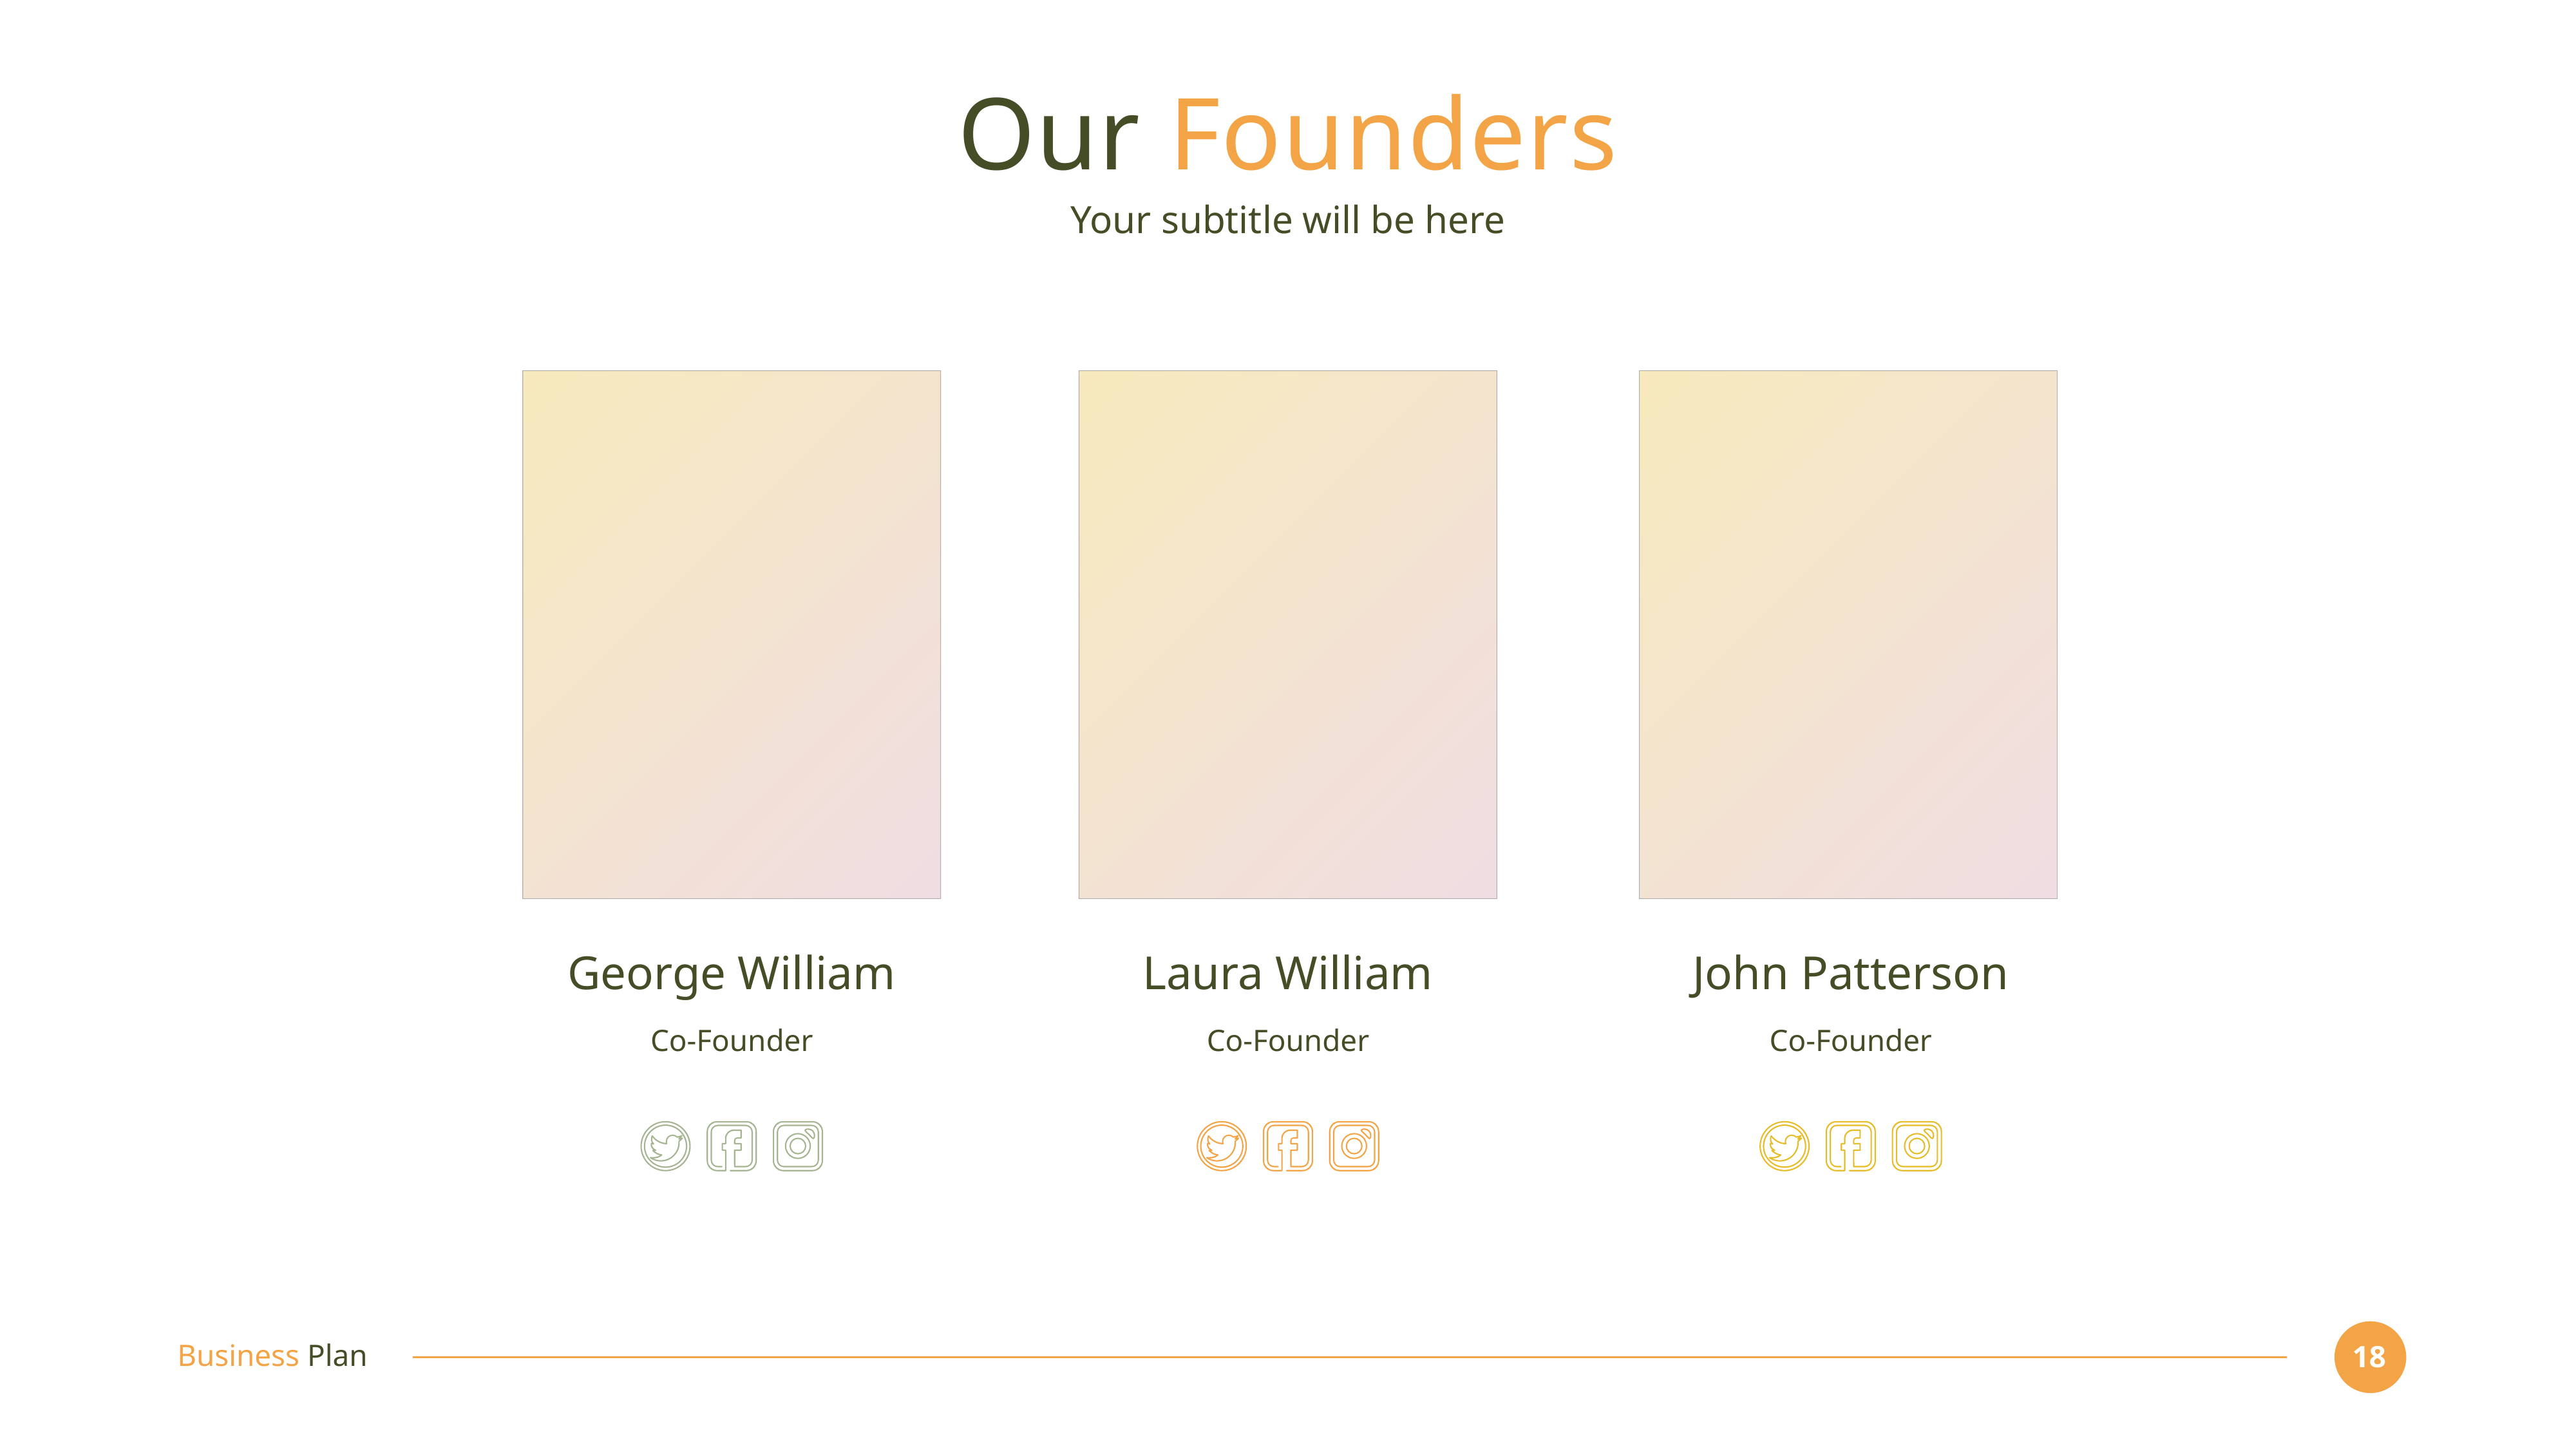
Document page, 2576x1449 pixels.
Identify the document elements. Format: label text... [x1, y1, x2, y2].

picture [1641, 370, 2060, 899]
picture [522, 370, 942, 899]
text_box George William [522, 943, 942, 999]
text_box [1759, 1121, 1942, 1171]
text_box [1078, 370, 1498, 900]
text_box Co-Founder [522, 1014, 942, 1057]
text_box [1638, 370, 2058, 900]
text_box Laura William [1078, 943, 1497, 999]
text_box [640, 1121, 823, 1171]
list Your subtitle will be here [177, 196, 2399, 243]
text_box Co-Founder [1078, 1014, 1497, 1057]
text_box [1197, 1121, 1379, 1171]
picture [1081, 370, 1500, 899]
text_box John Patterson [1641, 943, 2060, 999]
text_box Co-Founder [1641, 1014, 2060, 1057]
title Our Founders [177, 70, 2399, 193]
